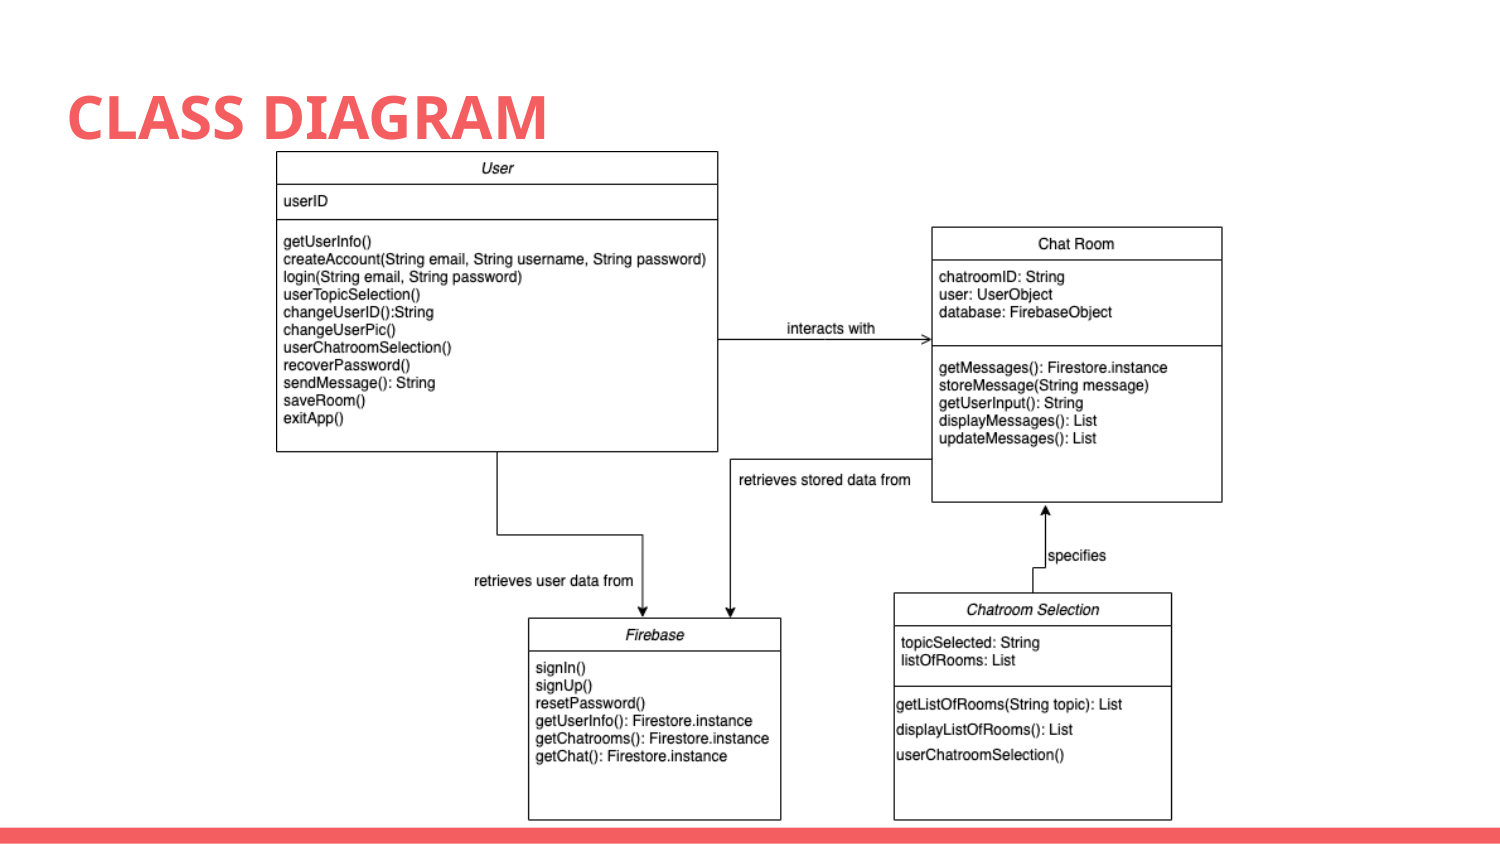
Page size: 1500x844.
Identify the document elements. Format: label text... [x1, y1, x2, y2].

title CLASS DIAGRAM [51, 64, 1449, 167]
picture [275, 151, 1225, 823]
